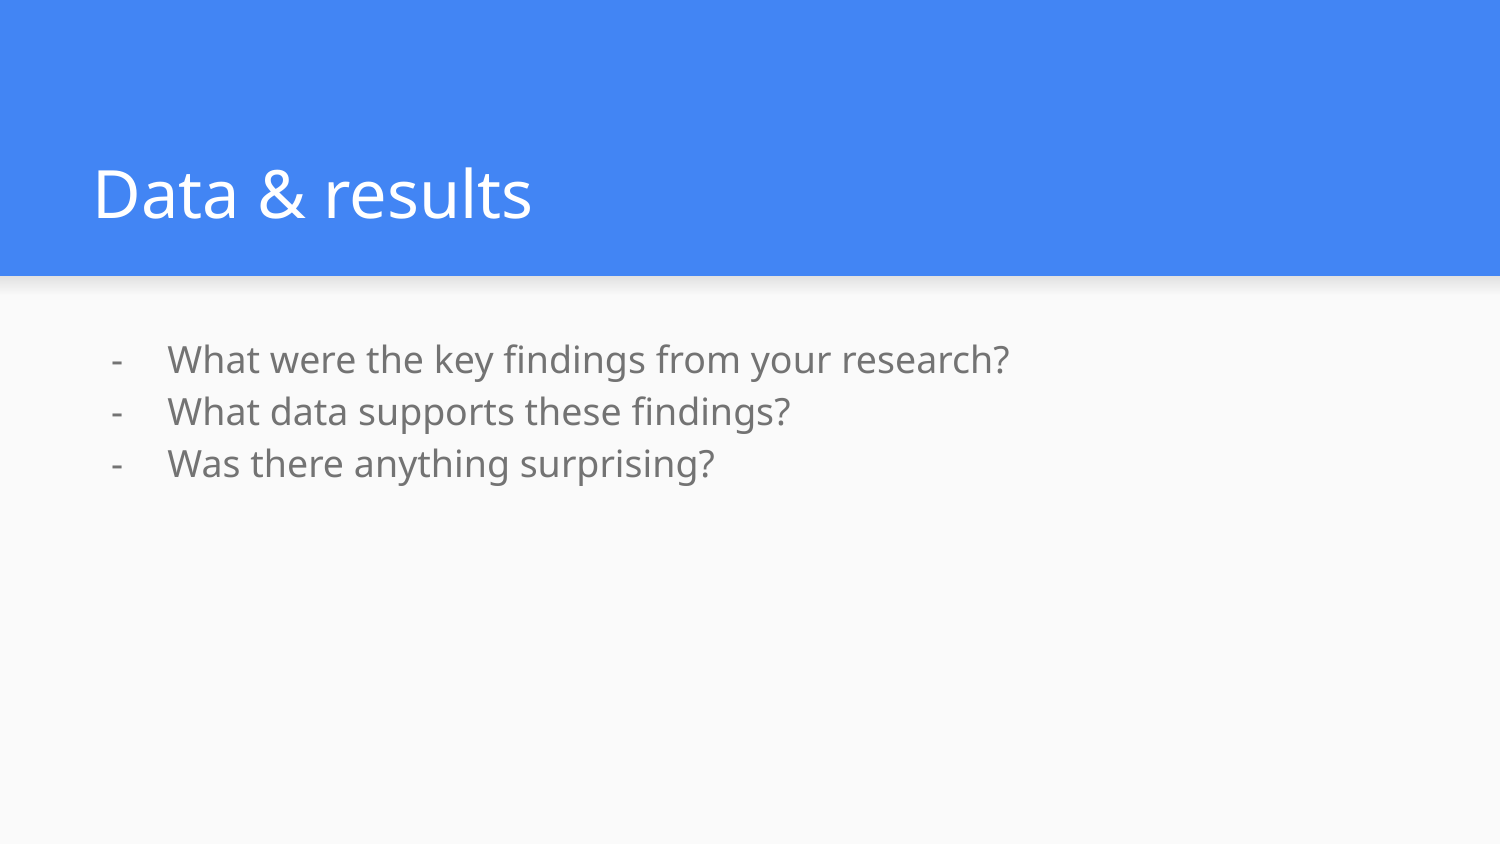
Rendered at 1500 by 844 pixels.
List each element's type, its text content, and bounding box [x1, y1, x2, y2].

title Data & results [77, 121, 1427, 248]
list What were the key findings from your research? What data supports these findings? Was there anything surprising? [77, 314, 1427, 760]
